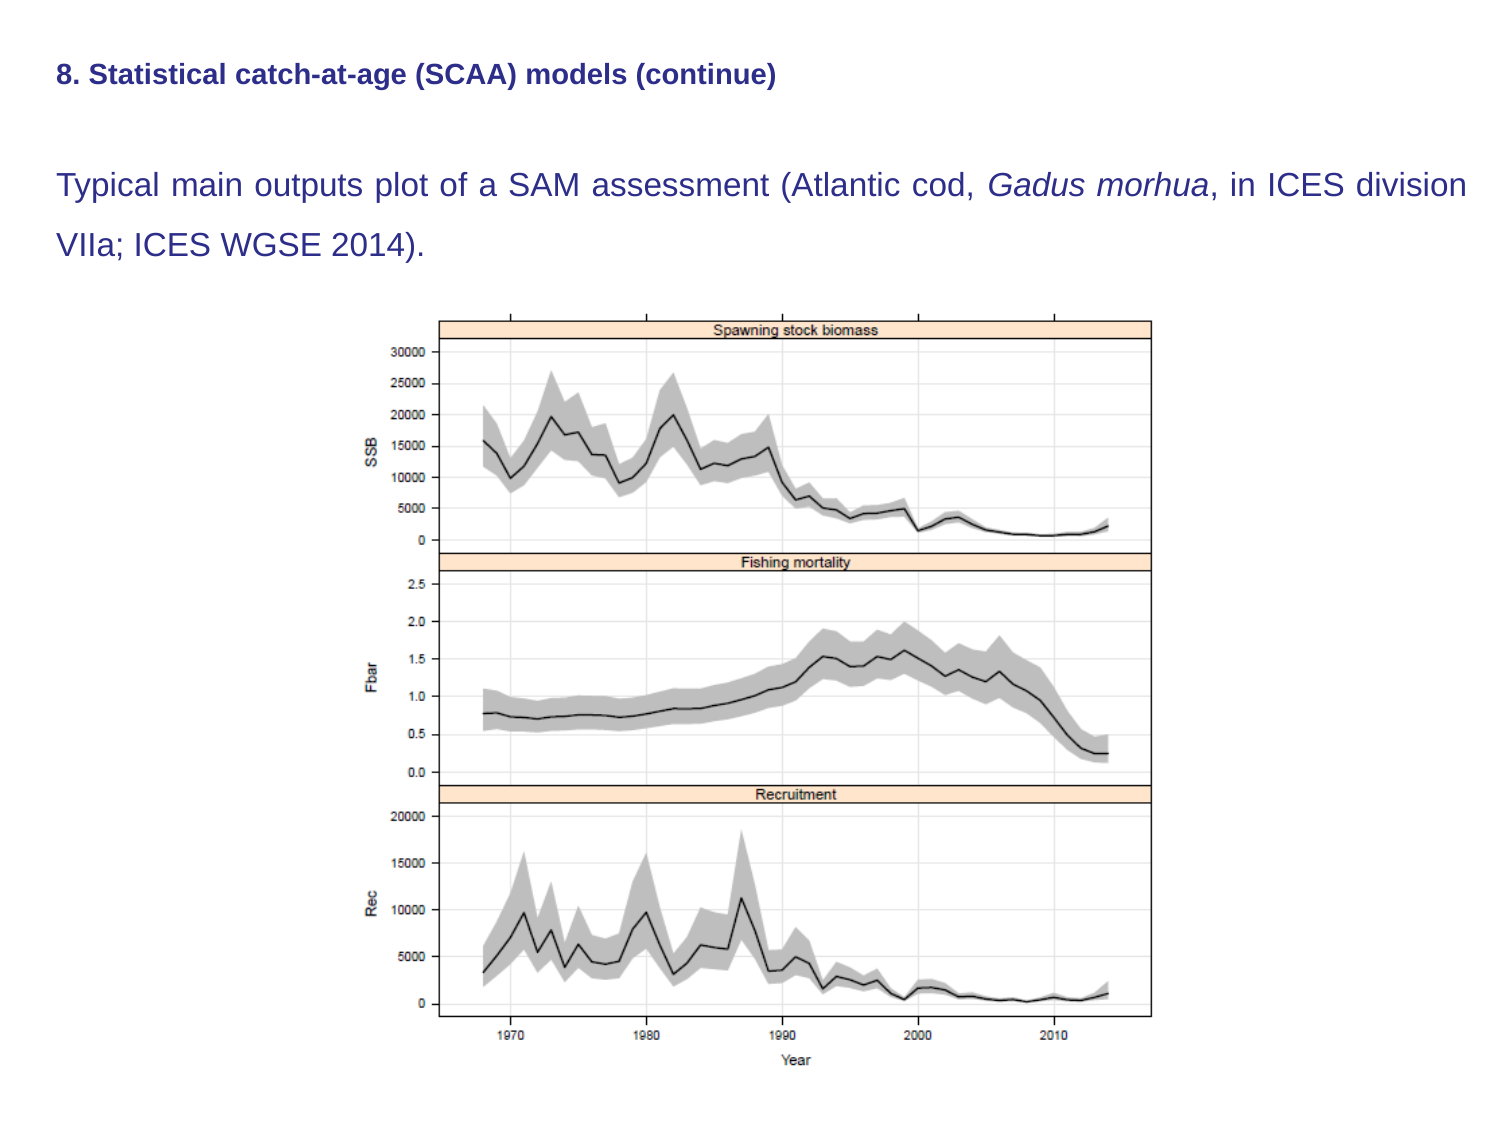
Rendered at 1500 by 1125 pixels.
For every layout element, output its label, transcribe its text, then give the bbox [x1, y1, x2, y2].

picture [358, 278, 1166, 1079]
text_box 8. Statistical catch-at-age (SCAA) models (continue) Typical main outputs plot of a SAM assessment (Atlantic cod, Gadus morhua, in ICES division VIIa; ICES WGSE 2014). [41, 30, 1483, 271]
